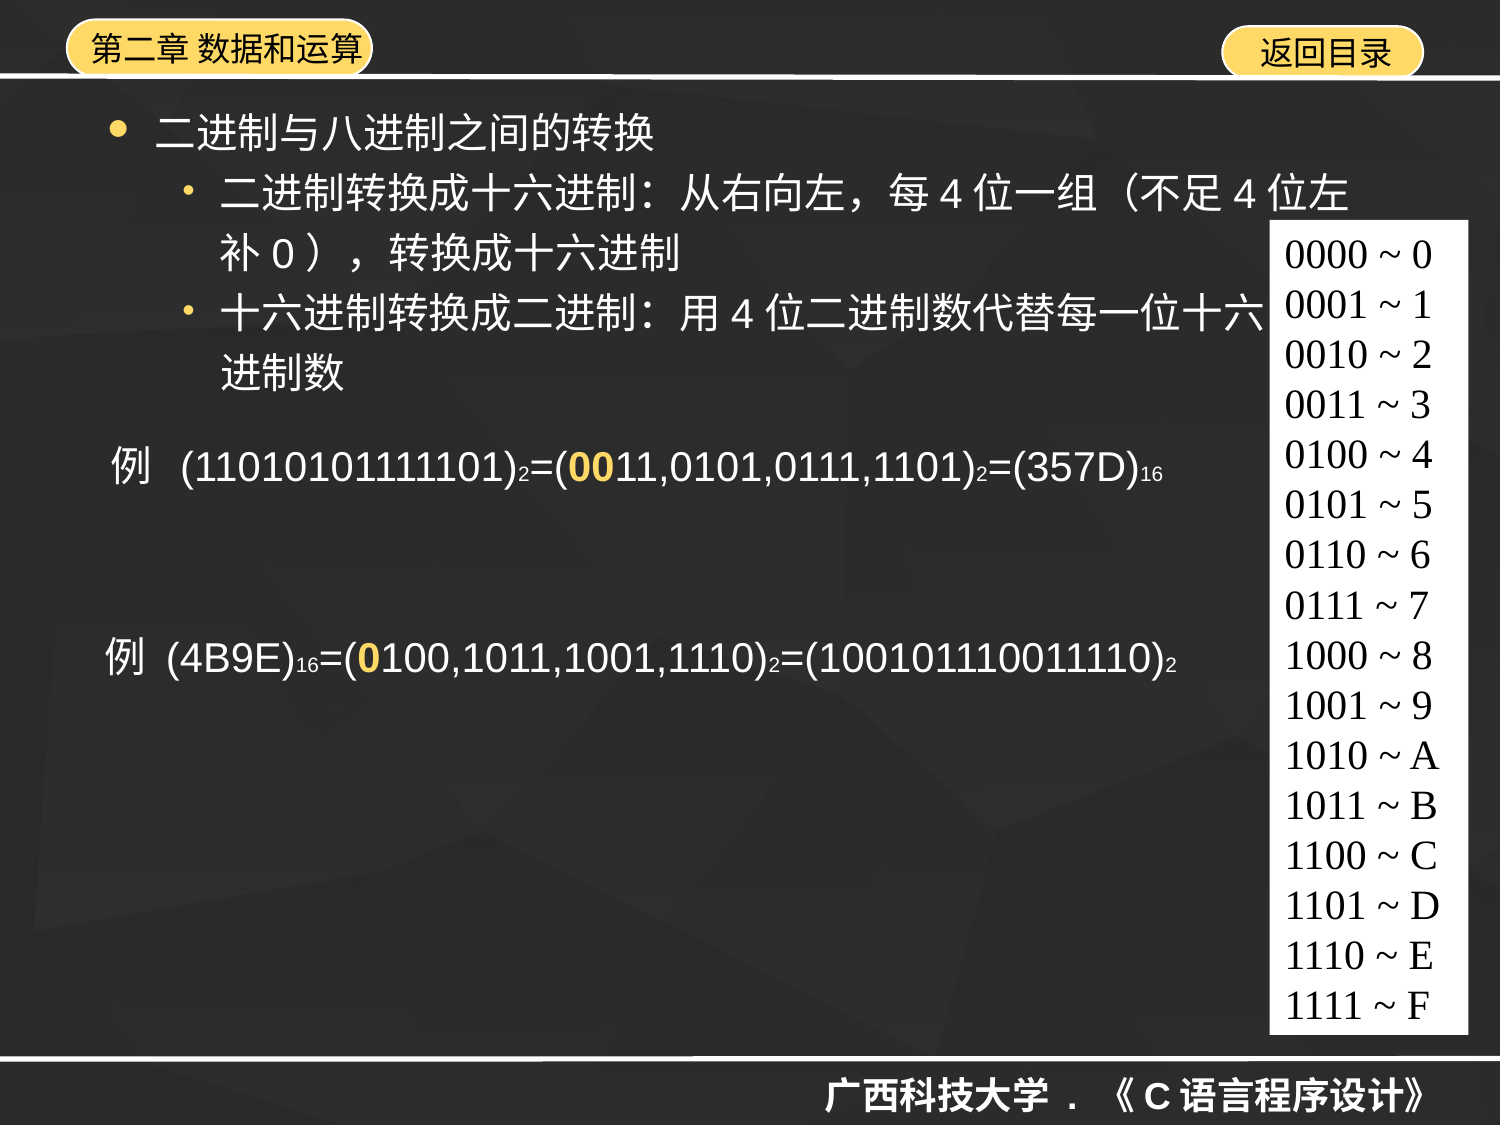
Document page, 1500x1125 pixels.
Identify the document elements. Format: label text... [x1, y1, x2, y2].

text_box 0000 ~ 0 0001 ~ 1 0010 ~ 2 0011 ~ 3 0100 ~ 4 0101 ~ 5 0110 ~ 6 0111 ~ 7 1000 ~ 8 1001 ~ 9 1010 ~ A 1011 ~ B 1100 ~ C 1101 ~ D 1110 ~ E 1111 ~ F [1269, 219, 1469, 1035]
picture [0, 79, 1500, 1056]
picture [0, 0, 1500, 75]
list 二进制与八进制之间的转换 二进制转换成十六进制：从右向左，每4位一组（不足4位左补0），转换成十六进制 十六进制转换成二进制：用4位二进制数代替每一位十六 进制数 [17, 90, 1368, 1005]
picture [0, 1062, 1500, 1125]
text_box 例 (4B9E)16=(0100,1011,1001,1110)2=(100101110011110)2 [90, 622, 1192, 688]
text_box 例 (11010101111101)2=(0011,0101,0111,1101)2=(357D)16 [95, 432, 1179, 497]
